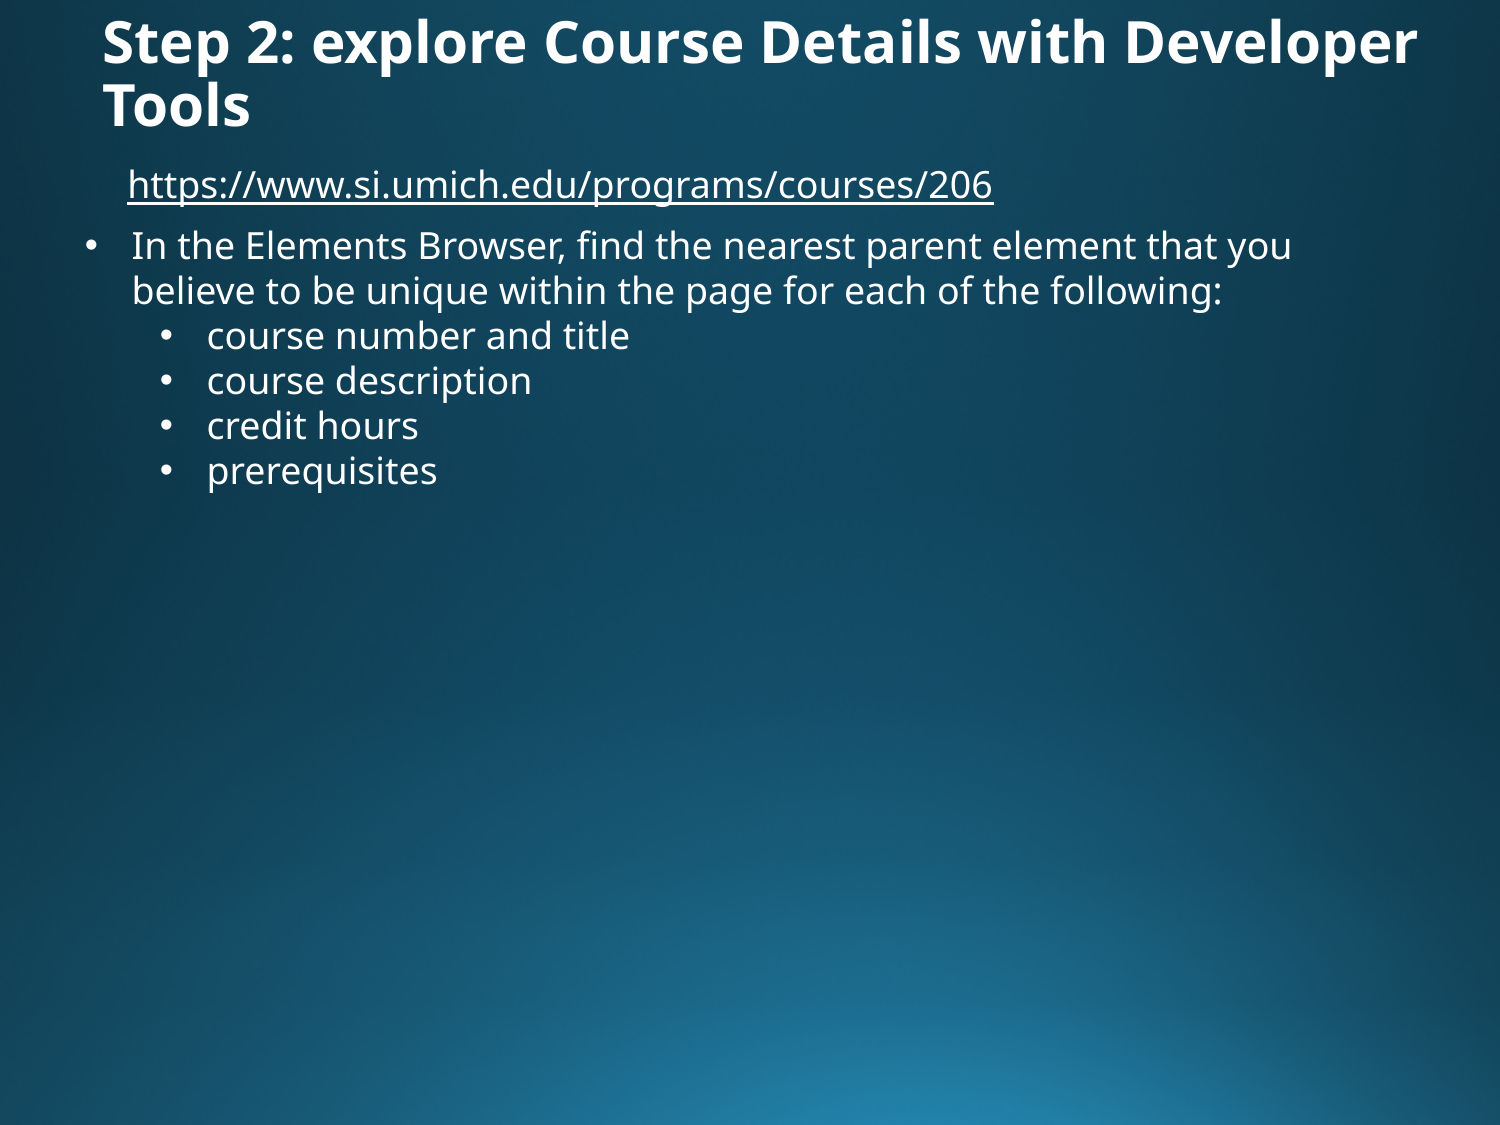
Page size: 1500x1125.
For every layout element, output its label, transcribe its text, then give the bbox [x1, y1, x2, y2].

text_box https://www.si.umich.edu/programs/courses/206 [112, 153, 1125, 220]
title Step 2: explore Course Details with Developer Tools [87, 24, 1450, 128]
text_box In the Elements Browser, find the nearest parent element that you believe to be unique within the page for each of the following: course number and title course description credit hours prerequisites [69, 214, 1430, 500]
picture [0, 0, 1500, 1125]
